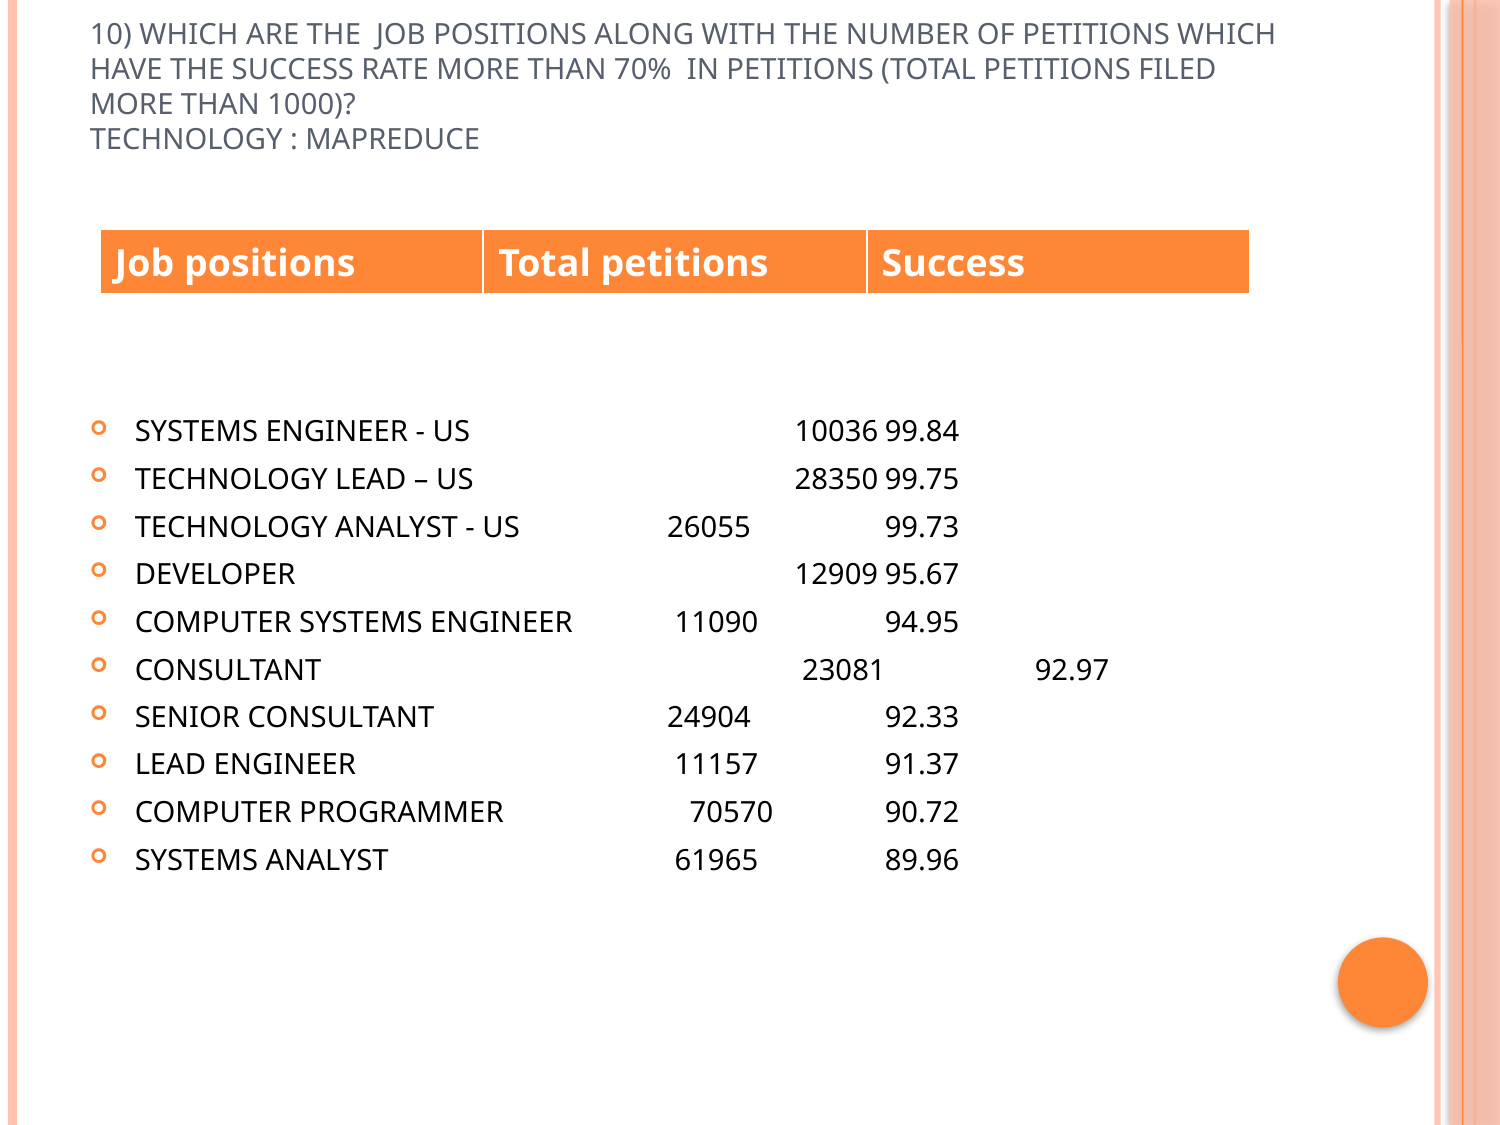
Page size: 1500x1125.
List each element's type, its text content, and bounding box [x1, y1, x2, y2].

title 10) Which are the job positions along with the number of petitions which have the success rate more than 70% in petitions (total petitions filed more than 1000)? Technology : MapReduce [75, 45, 1300, 233]
table_header Total petitions [484, 230, 866, 293]
table_header Success [868, 230, 1249, 293]
table_header Job positions [101, 230, 482, 293]
list SYSTEMS ENGINEER - US 10036 99.84 TECHNOLOGY LEAD – US 28350 99.75 TECHNOLOGY ANALYST - US 26055 99.73 DEVELOPER 12909 95.67 COMPUTER SYSTEMS ENGINEER 11090 94.95 CONSULTANT 23081 92.97 SENIOR CONSULTANT 24904 92.33 LEAD ENGINEER 11157 91.37 COMPUTER PROGRAMMER 70570 90.72 SYSTEMS ANALYST 61965 89.96 [75, 262, 1300, 1062]
